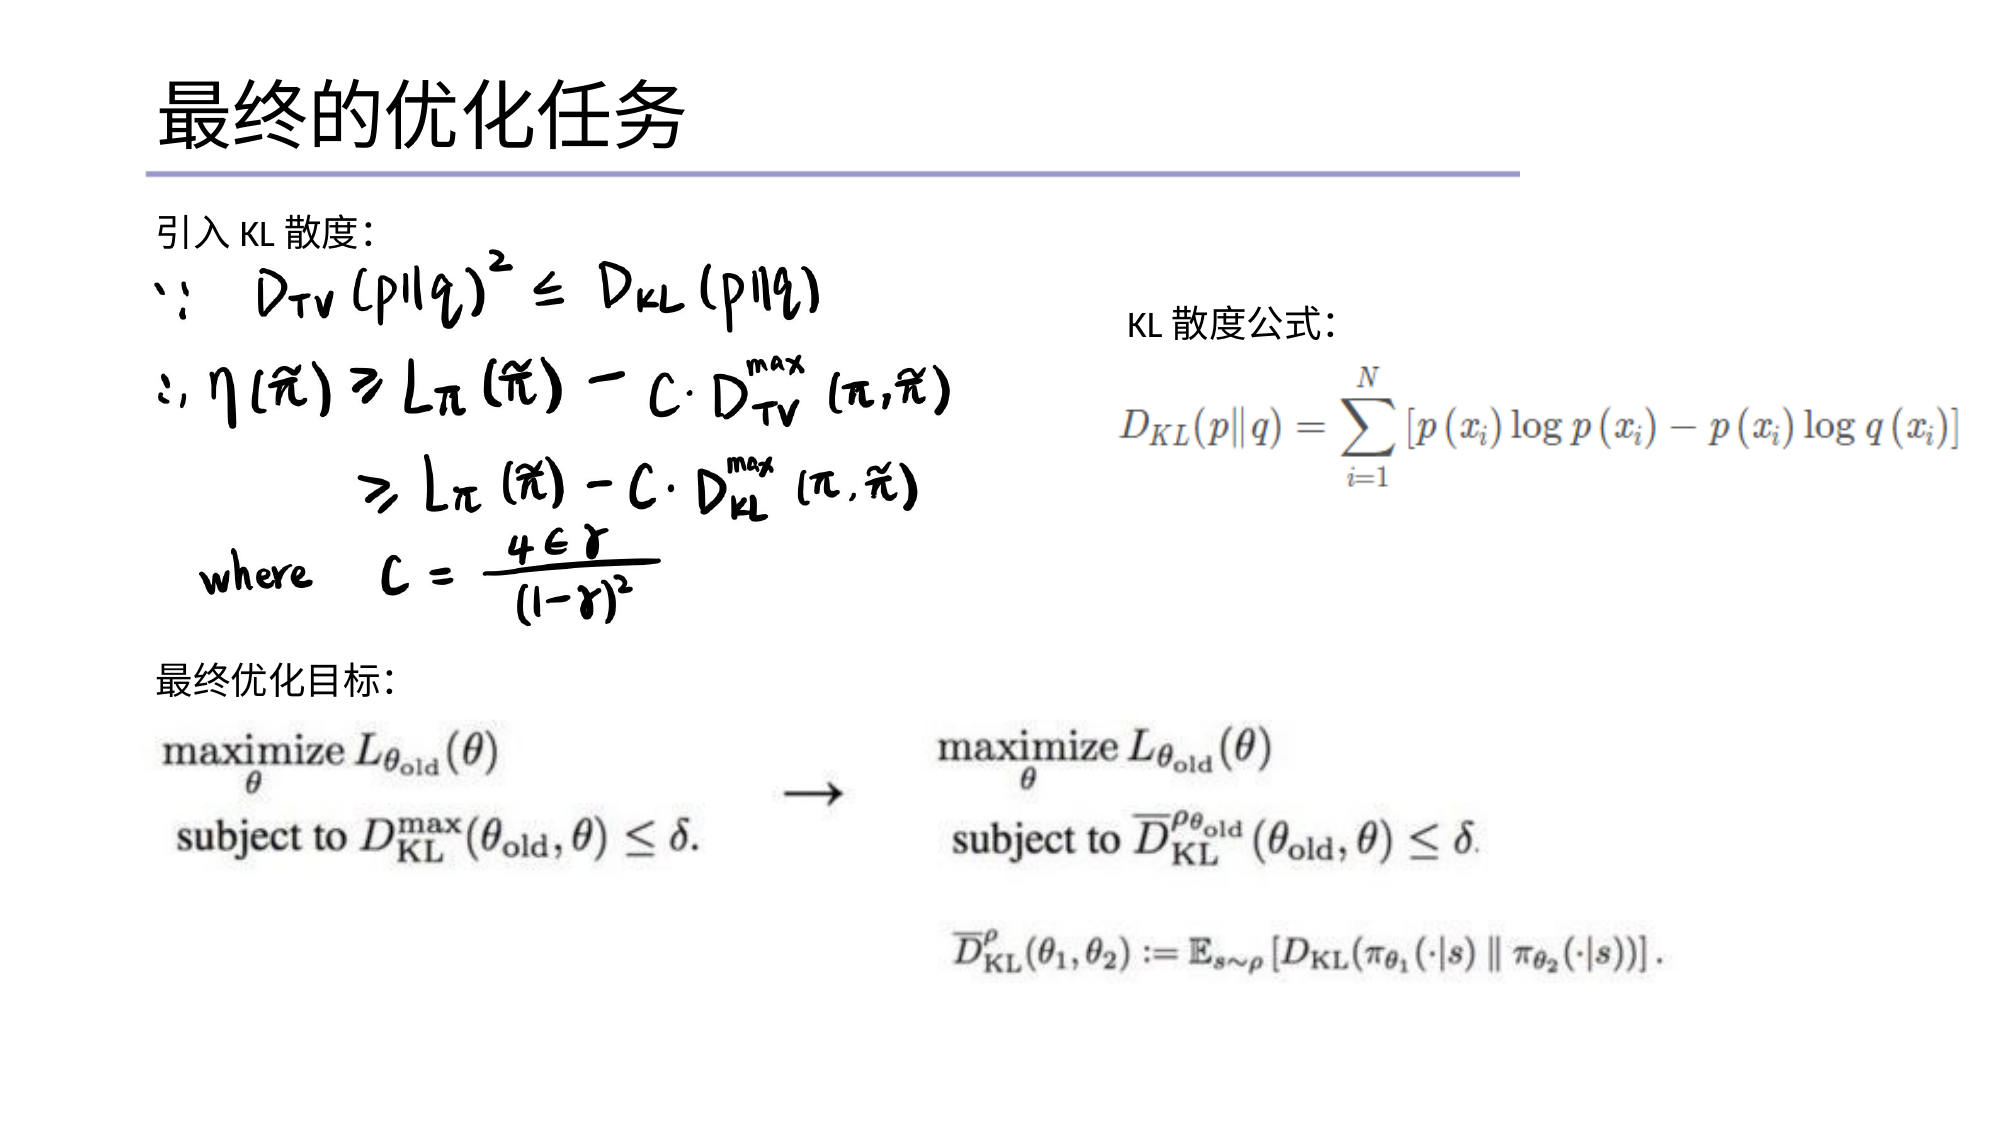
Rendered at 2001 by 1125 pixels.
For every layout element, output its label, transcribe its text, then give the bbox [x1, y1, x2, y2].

text_box 引入KL散度： [141, 201, 491, 236]
picture [141, 710, 1689, 998]
text_box KL散度公式： [1112, 292, 1463, 352]
text_box 最终优化目标： [141, 649, 491, 710]
picture [141, 236, 971, 638]
picture [141, 166, 1520, 183]
title 最终的优化任务 [141, 59, 1355, 166]
picture [1112, 352, 1975, 500]
